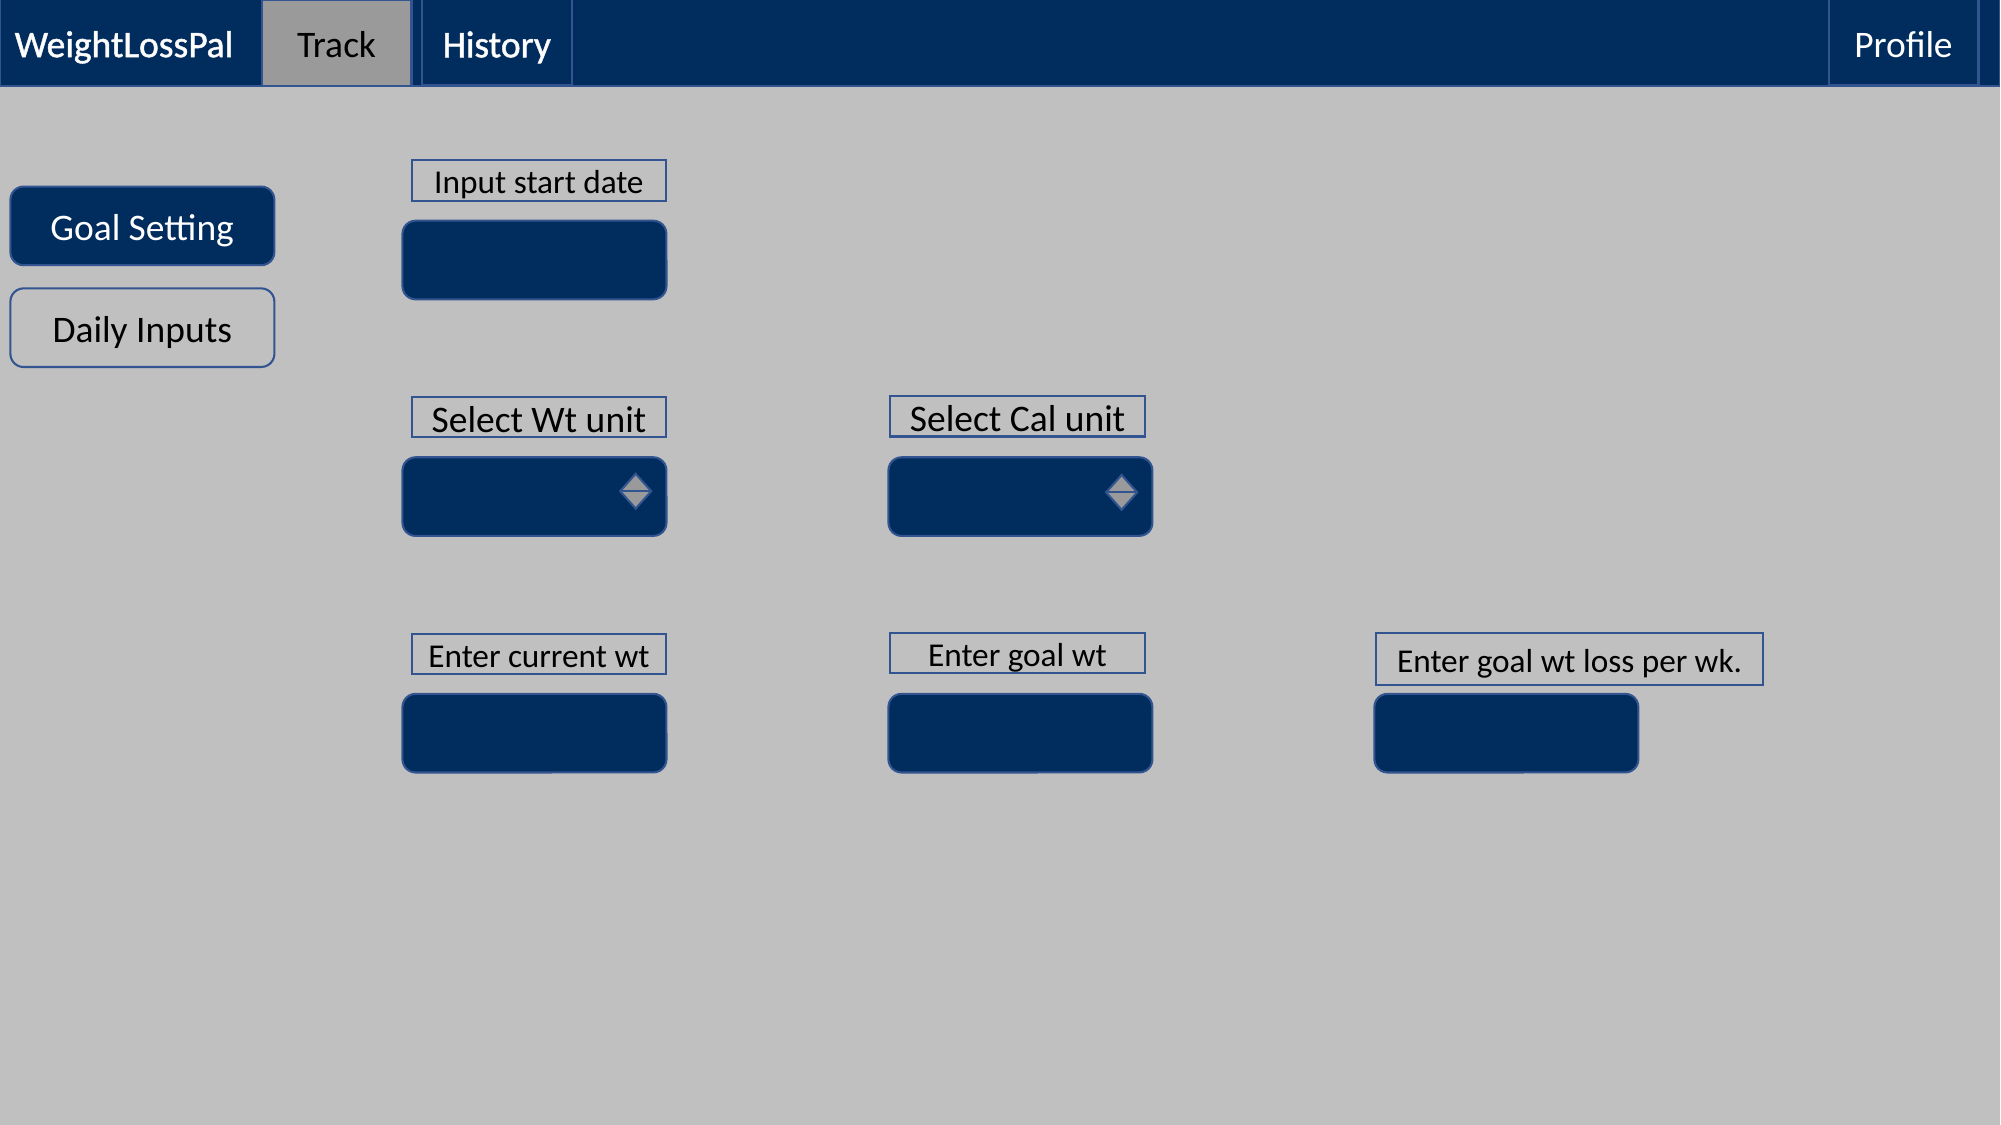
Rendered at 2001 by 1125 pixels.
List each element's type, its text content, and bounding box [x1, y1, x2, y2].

text_box [401, 456, 668, 537]
text_box Select Cal unit [889, 395, 1146, 438]
text_box Select Wt unit [411, 396, 667, 438]
text_box WeightLossPal [0, 0, 261, 87]
text_box Goal Setting [9, 185, 276, 267]
text_box [1373, 692, 1640, 774]
text_box Input start date [411, 159, 667, 202]
text_box WeightLossPal [413, 0, 2000, 87]
text_box [887, 692, 1154, 774]
text_box [401, 219, 668, 301]
text_box Profile [1828, 0, 1980, 86]
text_box History [421, 0, 573, 86]
text_box Enter current wt [411, 633, 667, 675]
text_box [887, 456, 1154, 537]
text_box [618, 472, 653, 511]
text_box Enter goal wt loss per wk. [1375, 632, 1764, 686]
text_box Daily Inputs [9, 287, 276, 369]
text_box [401, 692, 668, 774]
text_box [1104, 473, 1139, 512]
text_box Enter goal wt [889, 632, 1146, 674]
text_box Track [261, 0, 413, 87]
